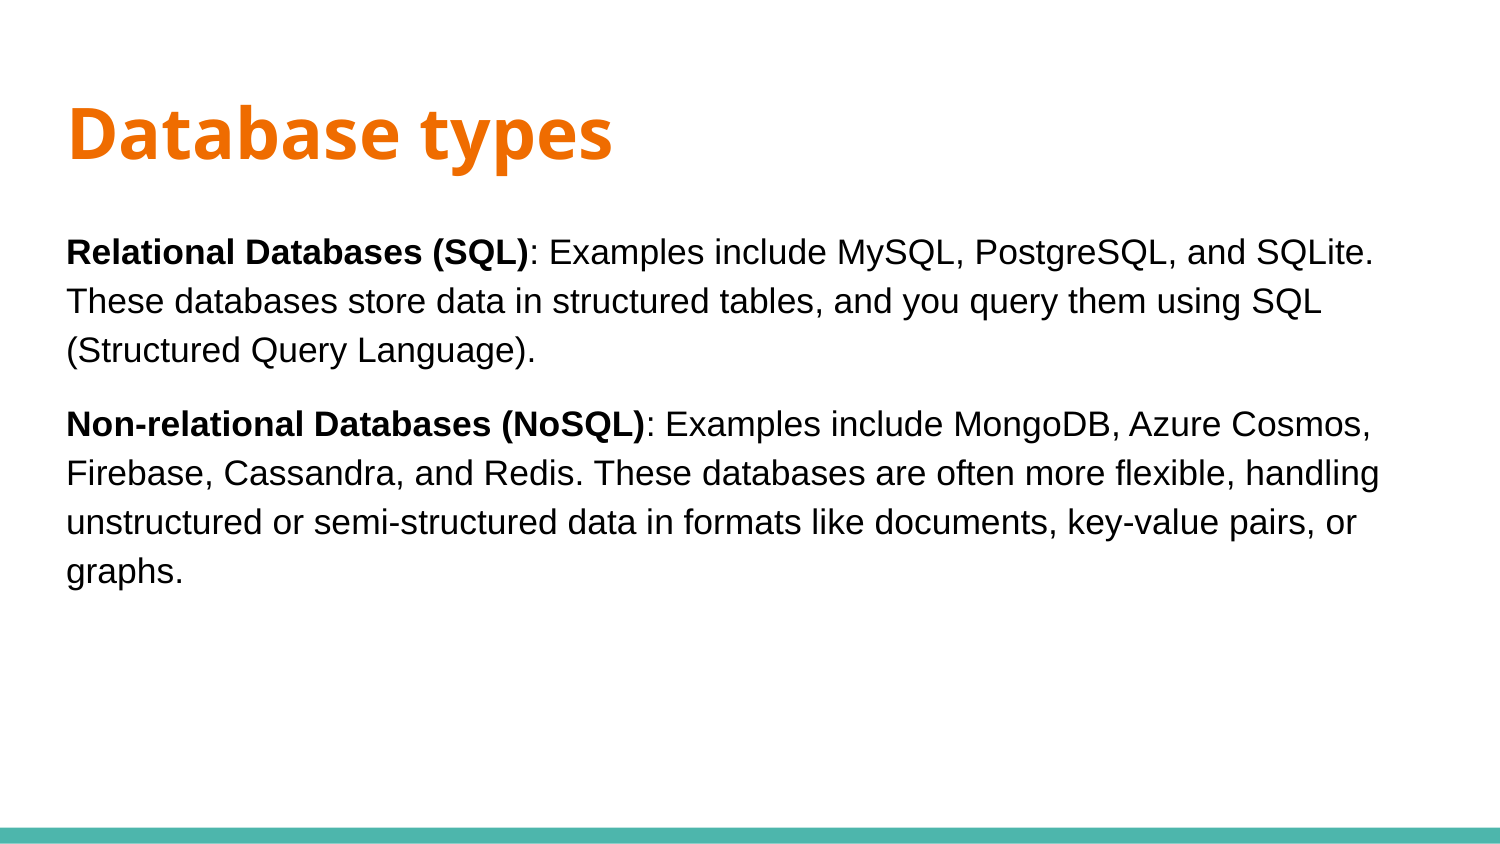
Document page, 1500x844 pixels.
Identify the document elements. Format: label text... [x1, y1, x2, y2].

list Relational Databases (SQL): Examples include MySQL, PostgreSQL, and SQLite. These databases store data in structured tables, and you query them using SQL (Structured Query Language). Non-relational Databases (NoSQL): Examples include MongoDB, Azure Cosmos, Firebase, Cassandra, and Redis. These databases are often more flexible, handling unstructured or semi-structured data in formats like documents, key-value pairs, or graphs. [51, 207, 1449, 750]
title Database types [51, 72, 1449, 189]
